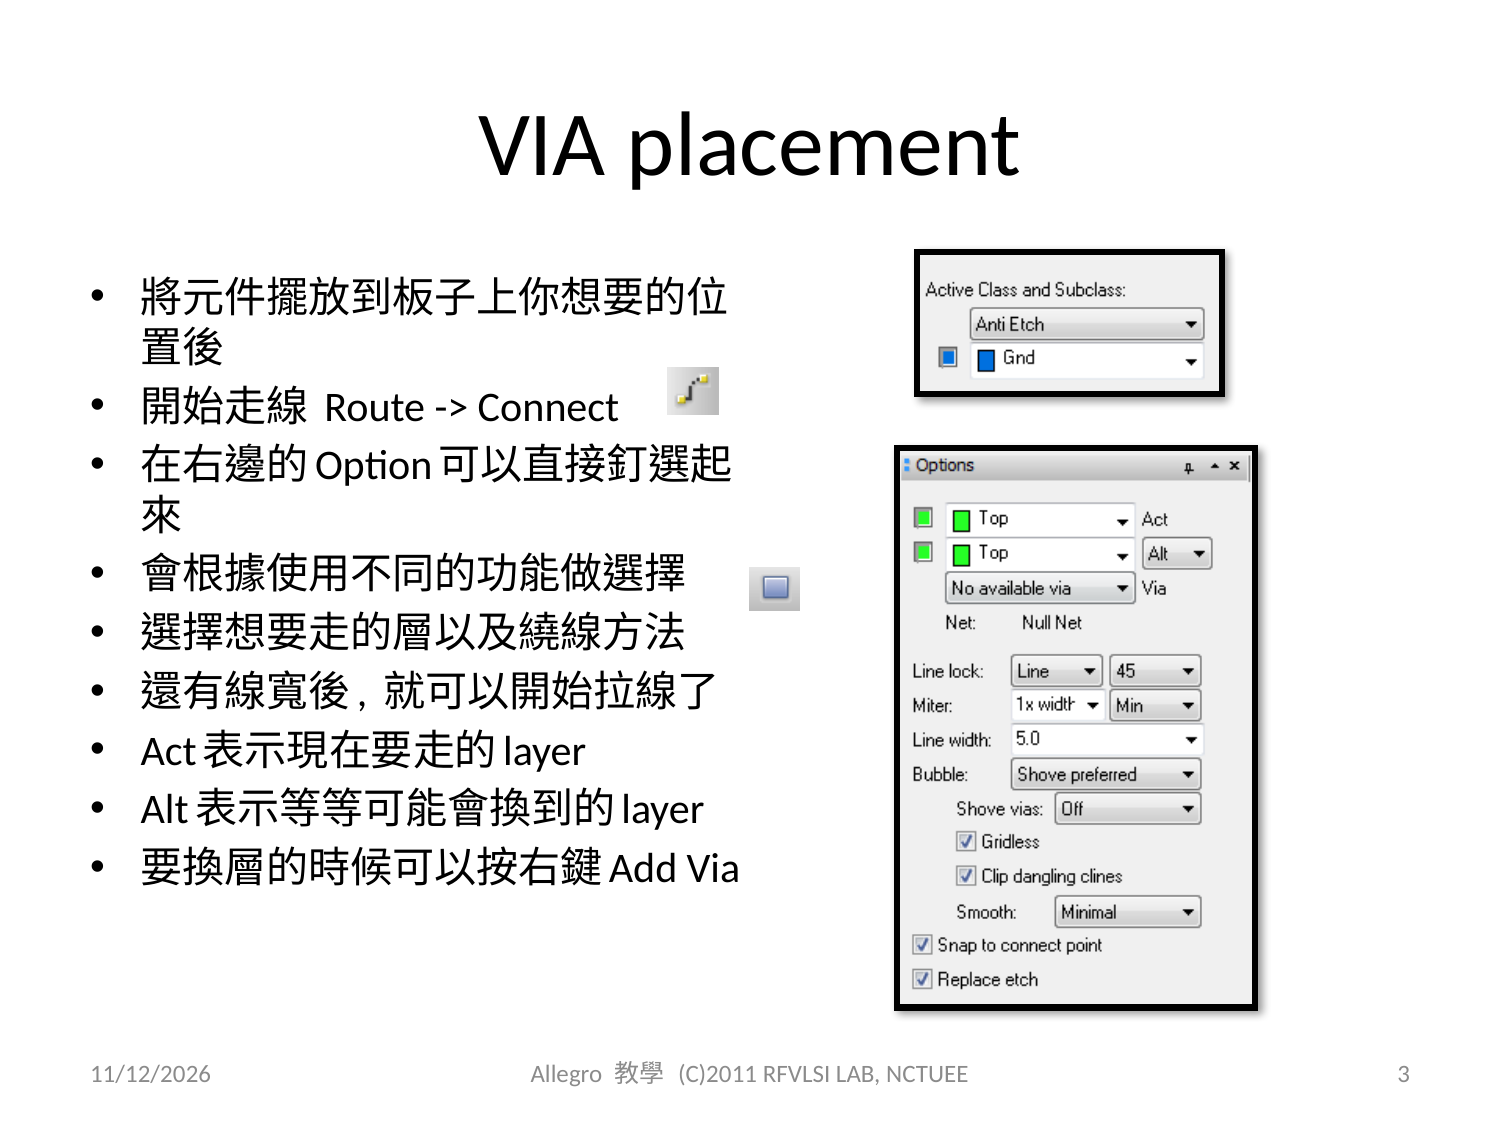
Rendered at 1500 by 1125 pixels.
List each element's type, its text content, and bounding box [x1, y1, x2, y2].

picture [667, 367, 720, 415]
picture [899, 450, 1252, 1005]
title VIA placement [75, 45, 1425, 233]
slide_number 3 [1074, 1042, 1425, 1103]
list 將元件擺放到板子上你想要的位置後 開始走線 Route -> Connect 在右邊的Option可以直接釘選起來 會根據使用不同的功能做選擇 選擇想要走的層以及繞線方法 還有線寬後, 就可以開始拉線了 Act表示現在要走的layer Alt表示等等可能會換到的layer 要換層的時候可以按右鍵Add Via [75, 262, 762, 1005]
picture [749, 566, 801, 612]
picture [919, 254, 1219, 392]
footer Allegro 教學 (C)2011 RFVLSI LAB, NCTUEE [512, 1042, 988, 1103]
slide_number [75, 1042, 425, 1103]
